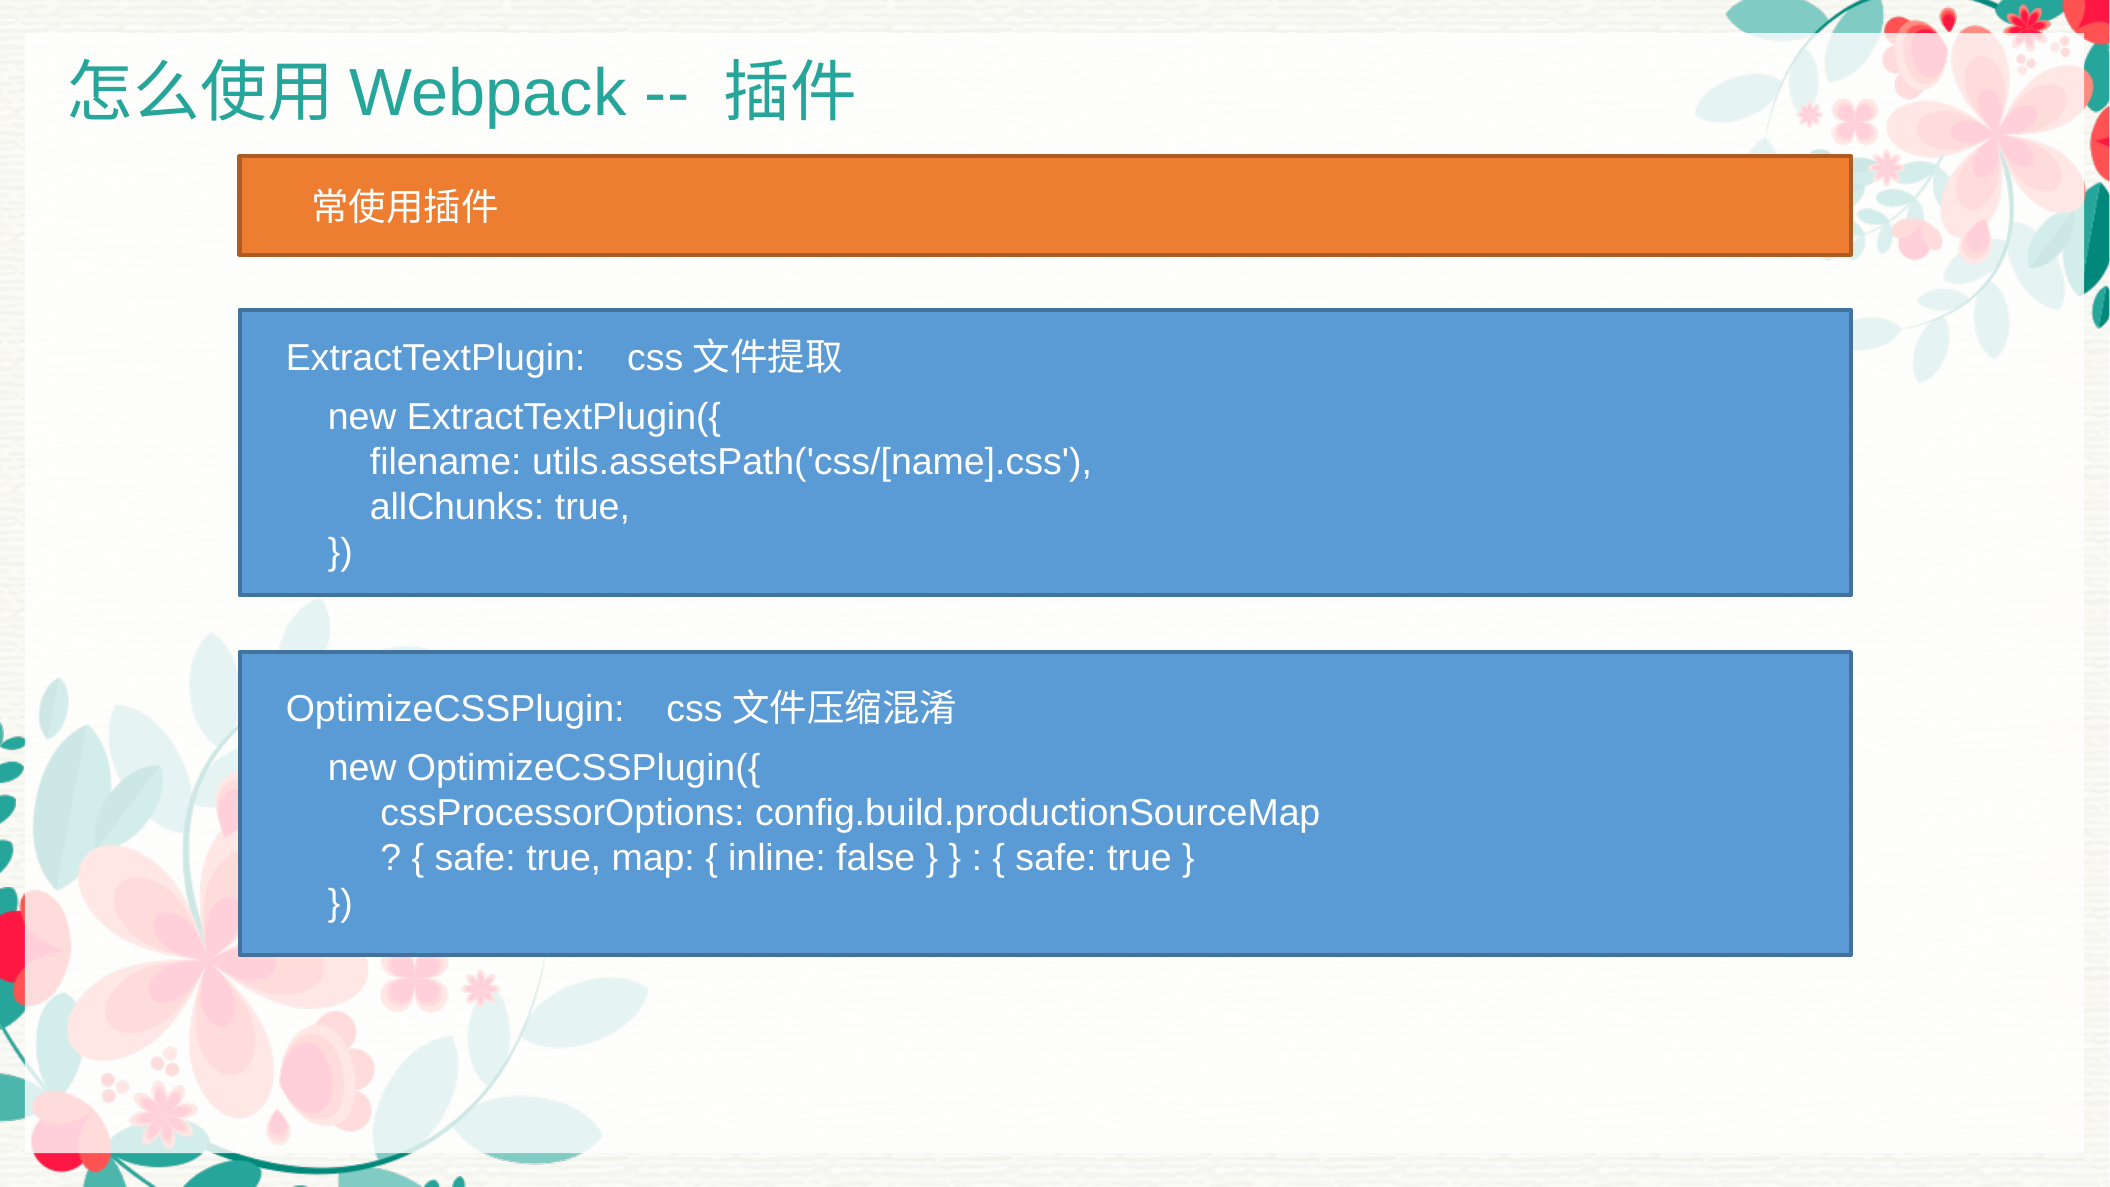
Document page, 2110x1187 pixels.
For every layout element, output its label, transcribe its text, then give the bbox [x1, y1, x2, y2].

text_box ExtractTextPlugin: css文件提取 new ExtractTextPlugin({ filename: utils.assetsPath('css/[name].css'), allChunks: true, }) [238, 308, 1853, 597]
text_box 怎么使用Webpack -- 插件 [66, 48, 961, 129]
text_box 常使用插件 [237, 154, 1853, 257]
picture [0, 0, 2110, 1187]
text_box OptimizeCSSPlugin: css文件压缩混淆 new OptimizeCSSPlugin({ cssProcessorOptions: config.build.productionSourceMap ? { safe: true, map: { inline: false } } : { safe: true } }) [238, 650, 1853, 957]
